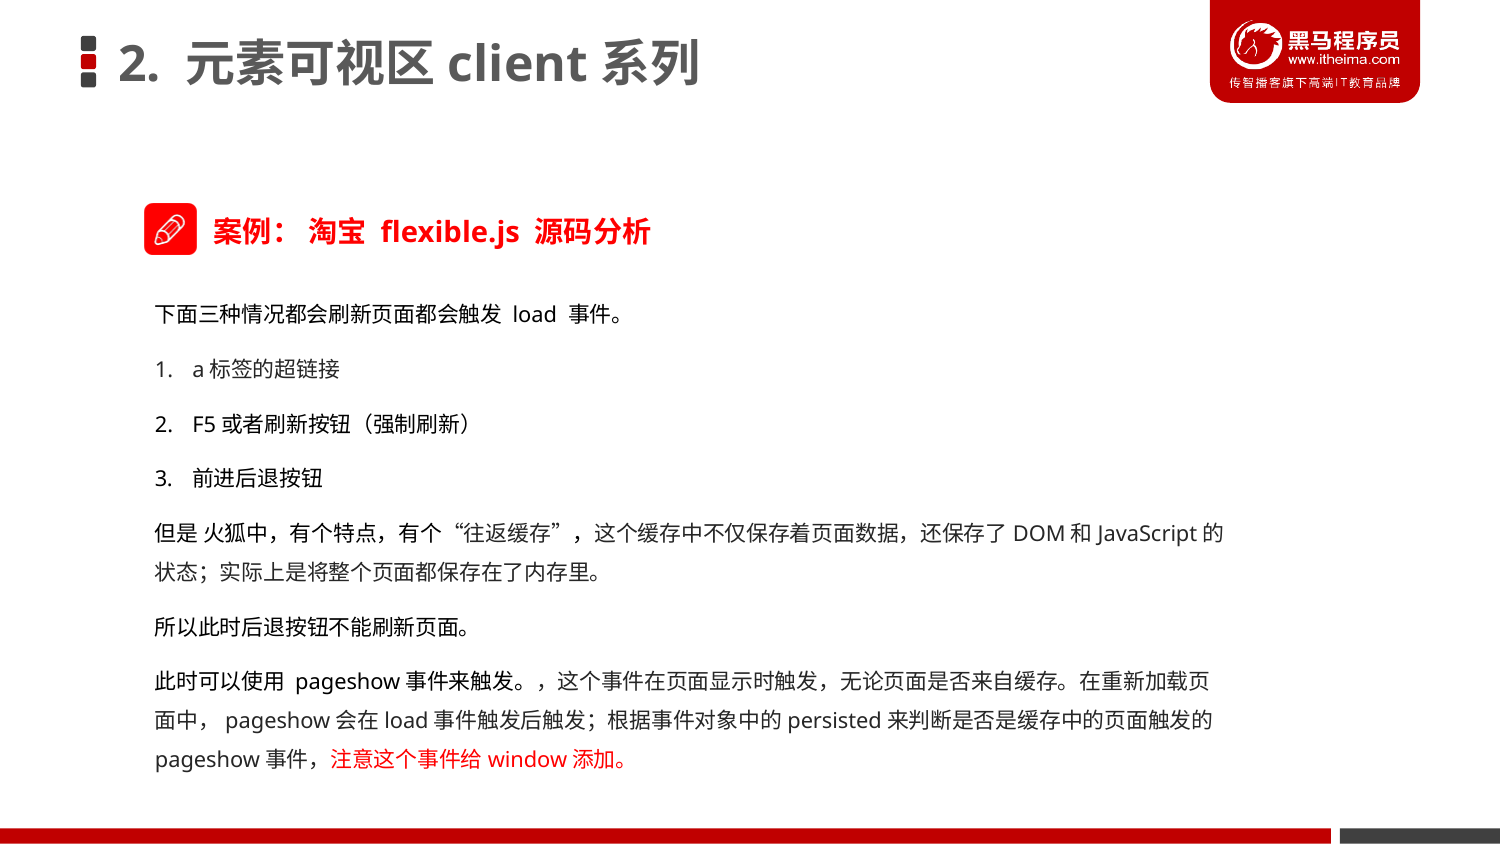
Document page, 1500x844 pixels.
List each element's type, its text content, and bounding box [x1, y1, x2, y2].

picture [139, 199, 200, 259]
title 2. 元素可视区client系列 [103, 0, 1209, 130]
picture [1211, 11, 1419, 97]
text_box 下面三种情况都会刷新页面都会触发 load 事件。 a标签的超链接 F5或者刷新按钮（强制刷新） 前进后退按钮 但是 火狐中，有个特点，有个“往返缓存”，这个缓存中不仅保存着页面数据，还保存了DOM和JavaScript的状态；实际上是将整个页面都保存在了内存里。 所以此时后退按钮不能刷新页面。 此时可以使用 pageshow事件来触发。，这个事件在页面显示时触发，无论页面是否来自缓存。在重新加载页面中，pageshow会在load事件触发后触发；根据事件对象中的persisted来判断是否是缓存中的页面触发的pageshow事件，注意这个事件给window添加。 [139, 280, 1246, 821]
text_box 案例： 淘宝 flexible.js 源码分析 [199, 188, 1007, 256]
